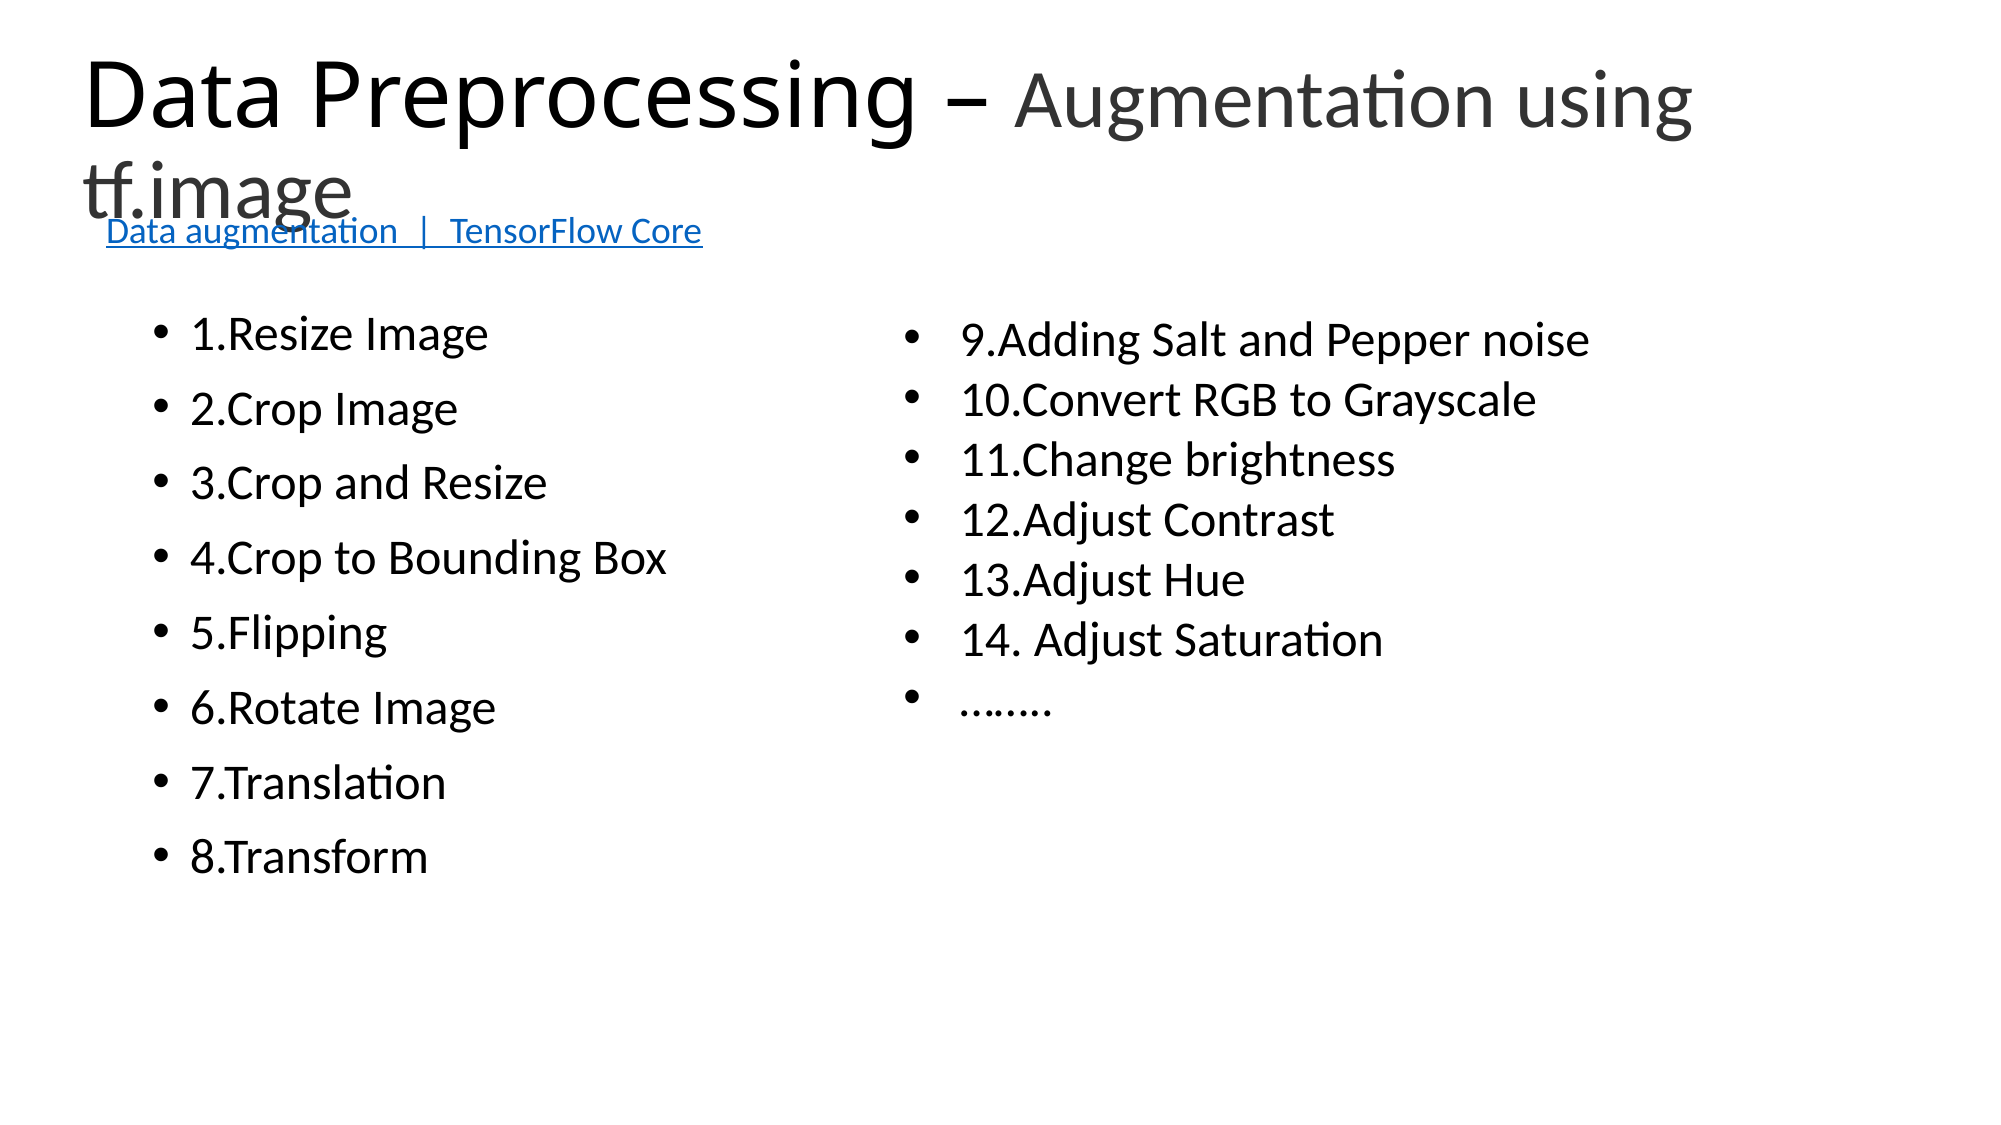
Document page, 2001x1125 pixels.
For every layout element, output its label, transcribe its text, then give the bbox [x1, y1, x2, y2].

text_box Data augmentation | TensorFlow Core [91, 198, 1837, 258]
text_box 9.Adding Salt and Pepper noise 10.Convert RGB to Grayscale 11.Change brightness 12.Adjust Contrast 13.Adjust Hue 14. Adjust Saturation …….. [888, 299, 1728, 735]
title Data Preprocessing – Augmentation using tf.image [67, 33, 1889, 252]
list 1.Resize Image 2.Crop Image 3.Crop and Resize 4.Crop to Bounding Box 5.Flipping 6.Rotate Image 7.Translation 8.Transform [137, 299, 977, 1014]
